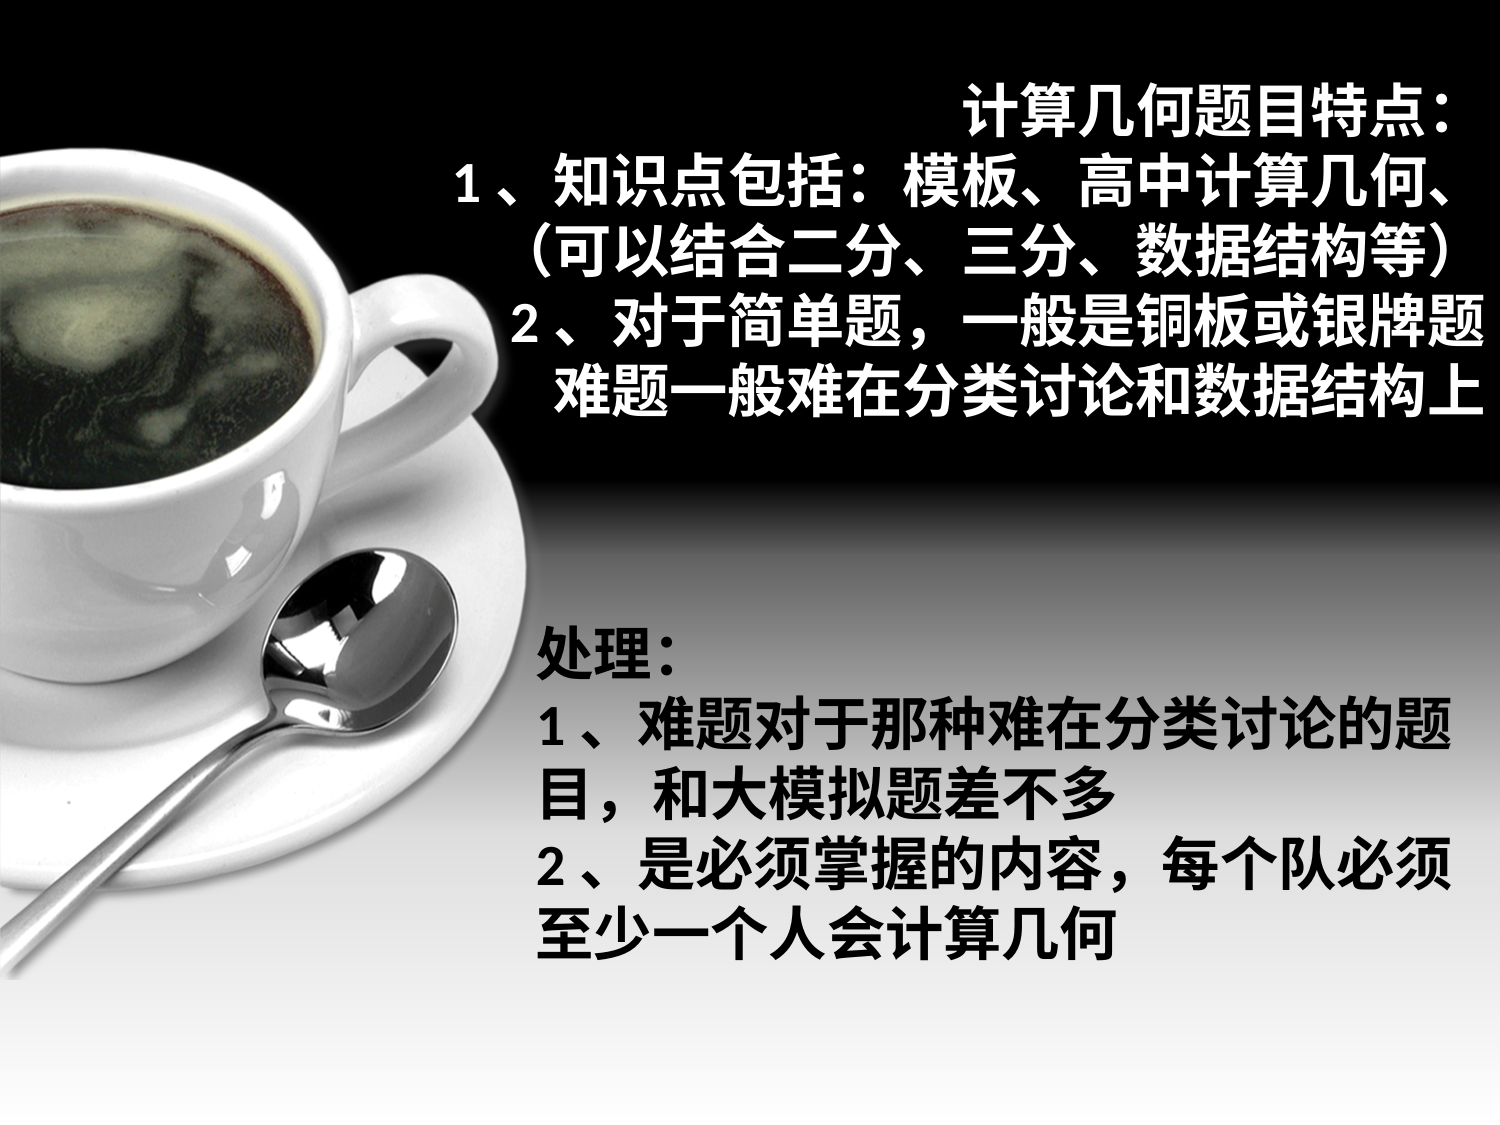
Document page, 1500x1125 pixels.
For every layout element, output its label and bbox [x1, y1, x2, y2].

text_box [0, 0, 1500, 1125]
picture [0, 145, 545, 980]
